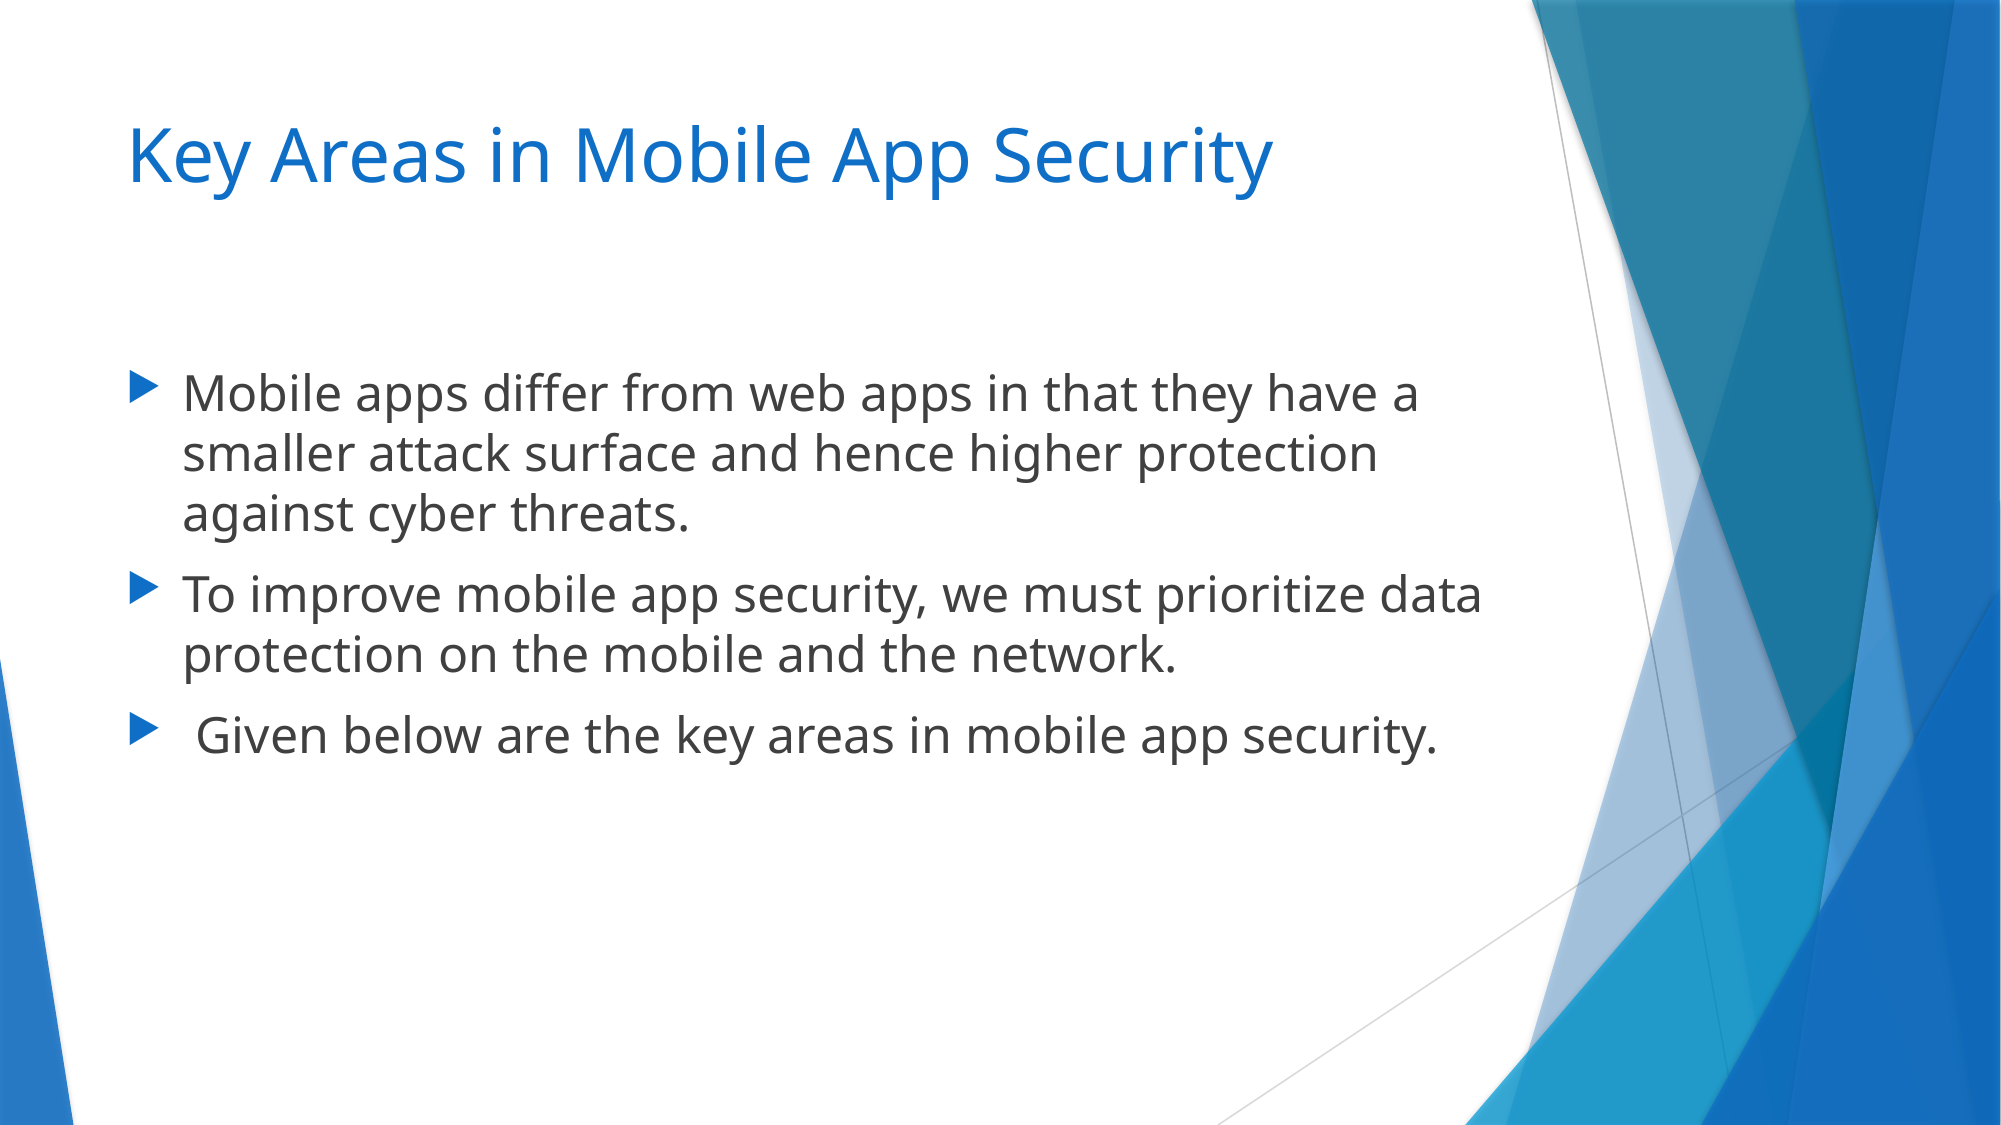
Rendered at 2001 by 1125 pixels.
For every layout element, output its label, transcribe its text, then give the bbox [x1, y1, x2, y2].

list Mobile apps differ from web apps in that they have a smaller attack surface and hence higher protection against cyber threats. To improve mobile app security, we must prioritize data protection on the mobile and the network. Given below are the key areas in mobile app security. [111, 354, 1522, 992]
title Key Areas in Mobile App Security [111, 99, 1522, 317]
